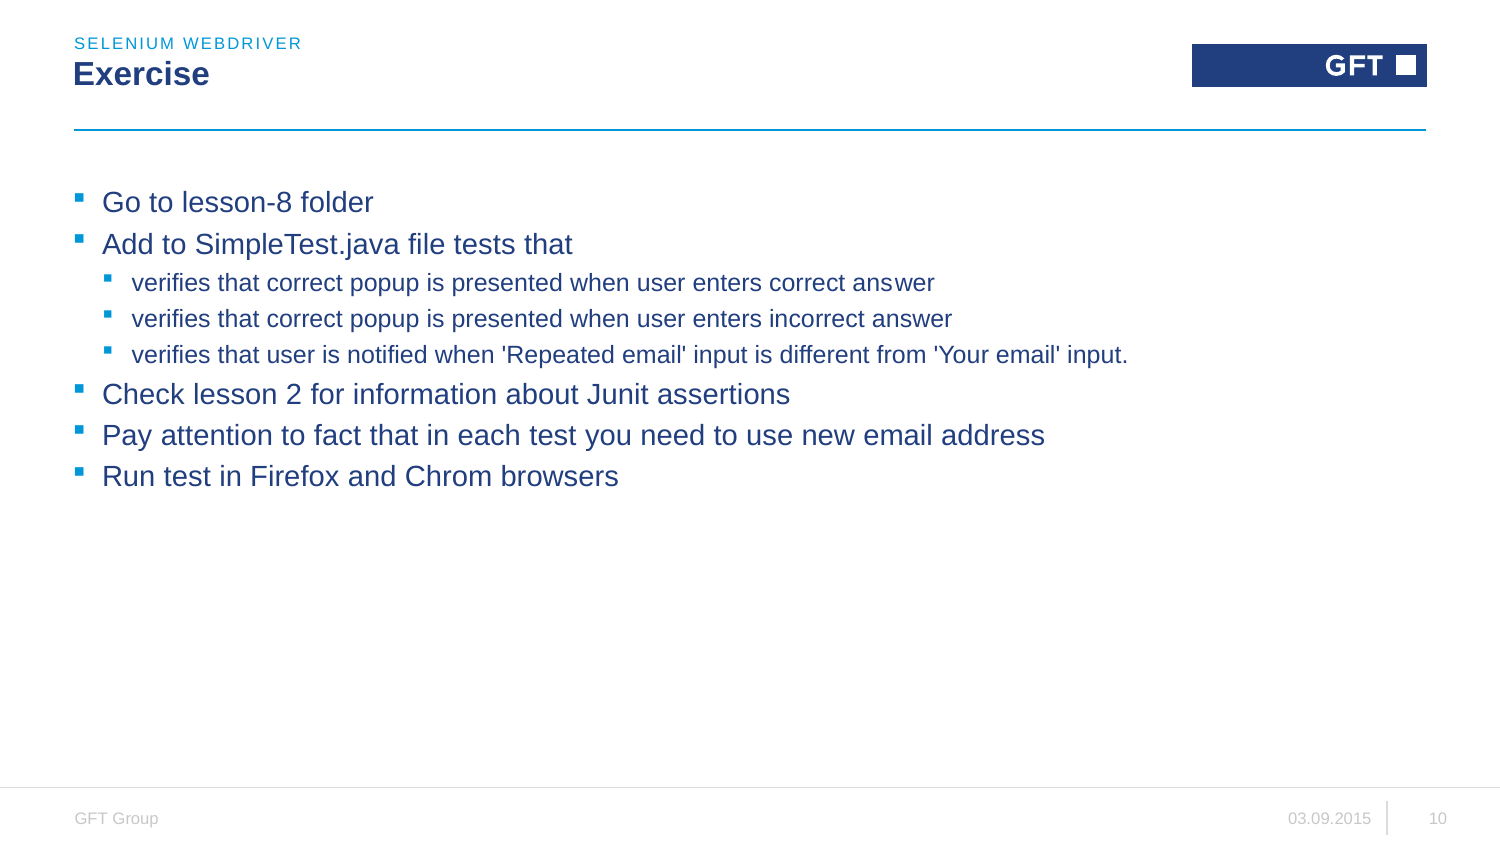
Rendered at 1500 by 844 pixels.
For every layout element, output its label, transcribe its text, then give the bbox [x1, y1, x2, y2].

list Selenium WebDriVER [74, 32, 1172, 53]
title Exercise [72, 56, 1171, 94]
list Go to lesson-8 folder Add to SimpleTest.java file tests that verifies that correct popup is presented when user enters correct answer verifies that correct popup is presented when user enters incorrect answer verifies that user is notified when 'Repeated email' input is different from 'Your email' input. Check lesson 2 for information about Junit assertions Pay attention to fact that in each test you need to use new email address Run test in Firefox and Chrom browsers [72, 183, 1421, 736]
